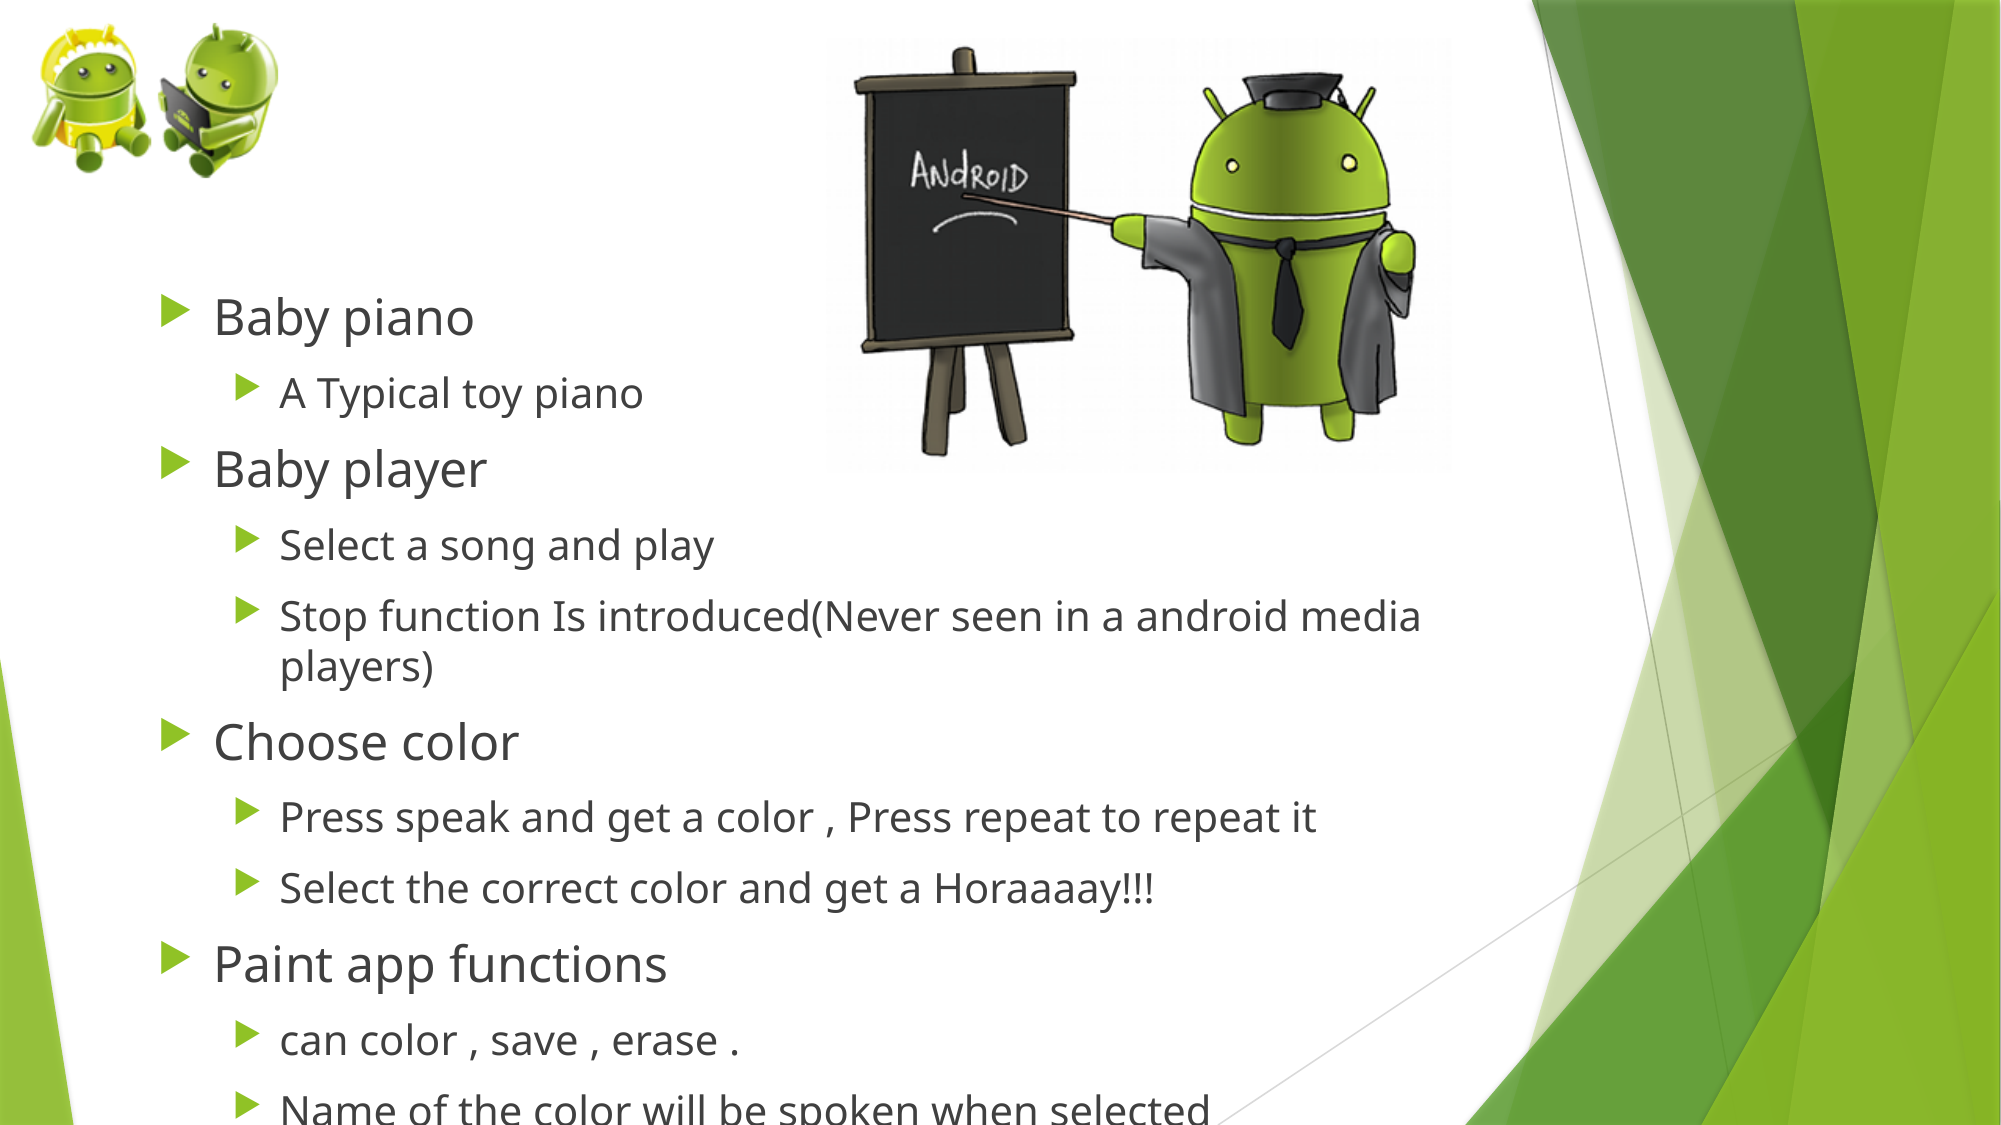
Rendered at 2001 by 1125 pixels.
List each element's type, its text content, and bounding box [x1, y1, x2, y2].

list Baby piano A Typical toy piano Baby player Select a song and play Stop function Is introduced(Never seen in a android media players) Choose color Press speak and get a color , Press repeat to repeat it Select the correct color and get a Horaaaay!!! Paint app functions can color , save , erase . Name of the color will be spoken when selected [142, 278, 1553, 915]
picture [0, 0, 313, 257]
picture [825, 38, 1452, 474]
